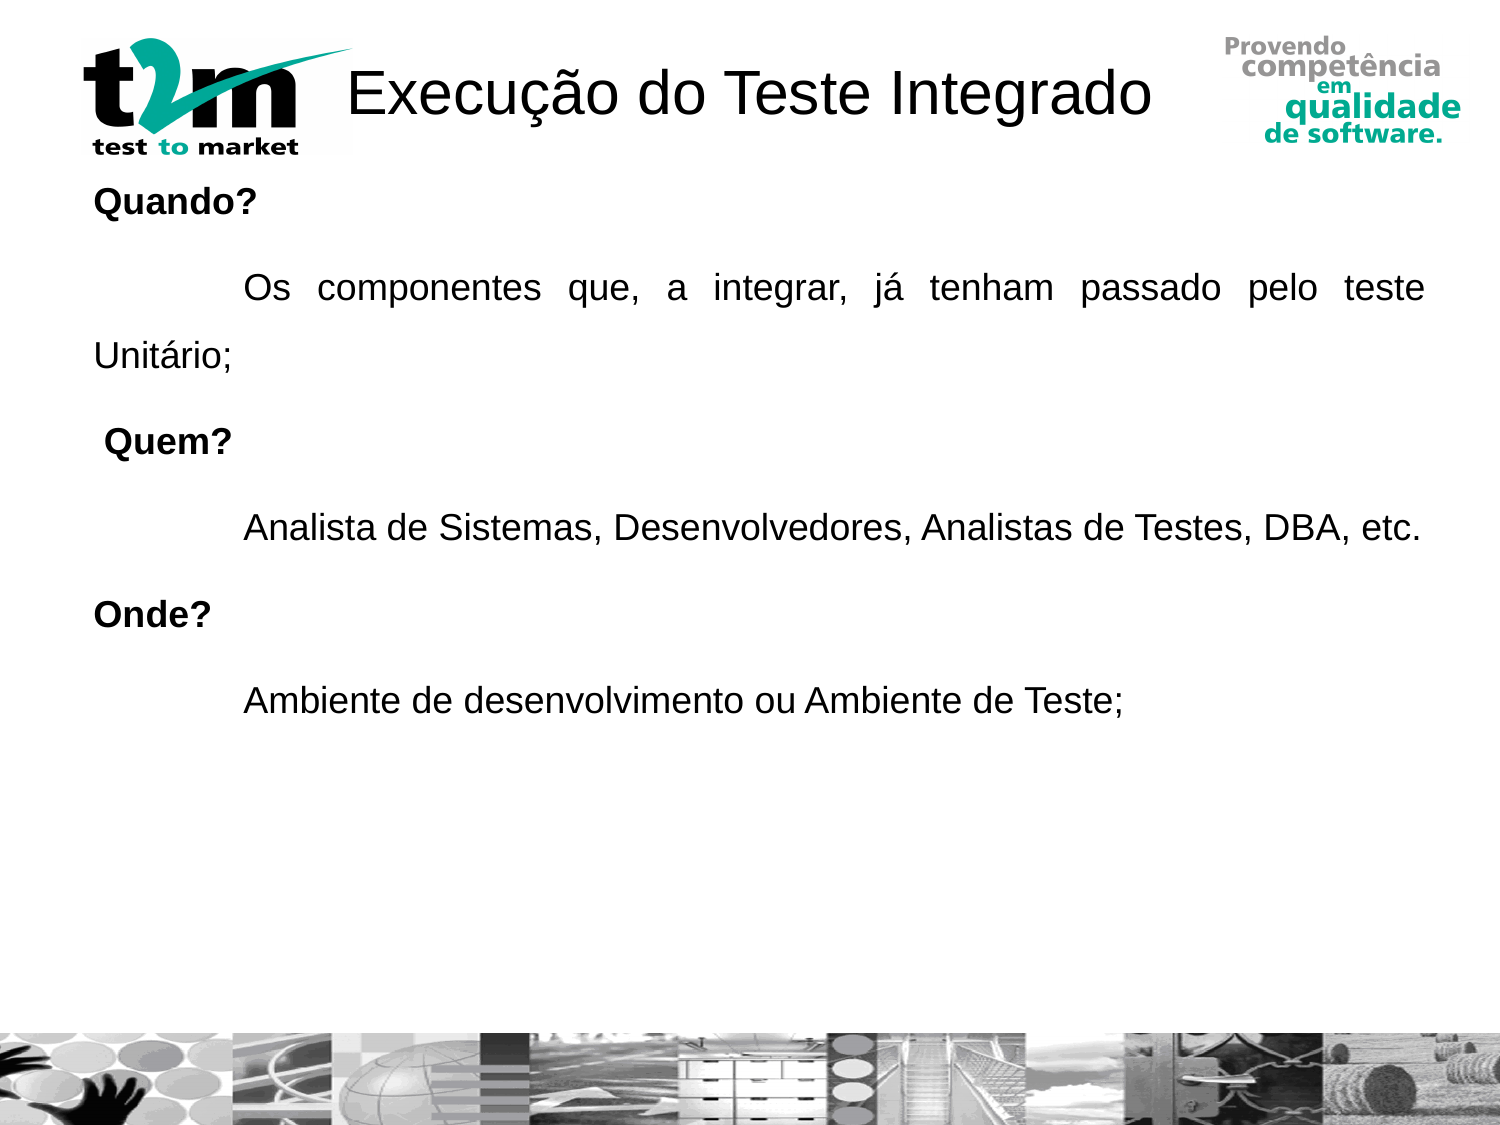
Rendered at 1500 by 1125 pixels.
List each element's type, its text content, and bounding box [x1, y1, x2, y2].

picture [81, 38, 353, 45]
picture [1222, 34, 1470, 143]
title Execução do Teste Integrado [75, 45, 1425, 233]
text_box Quando? Os componentes que, a integrar, já tenham passado pelo teste Unitário; Quem? Analista de Sistemas, Desenvolvedores, Analistas de Testes, DBA, etc. Onde? Ambiente de desenvolvimento ou Ambiente de Teste; [78, 147, 1441, 729]
picture [0, 1033, 1500, 1125]
